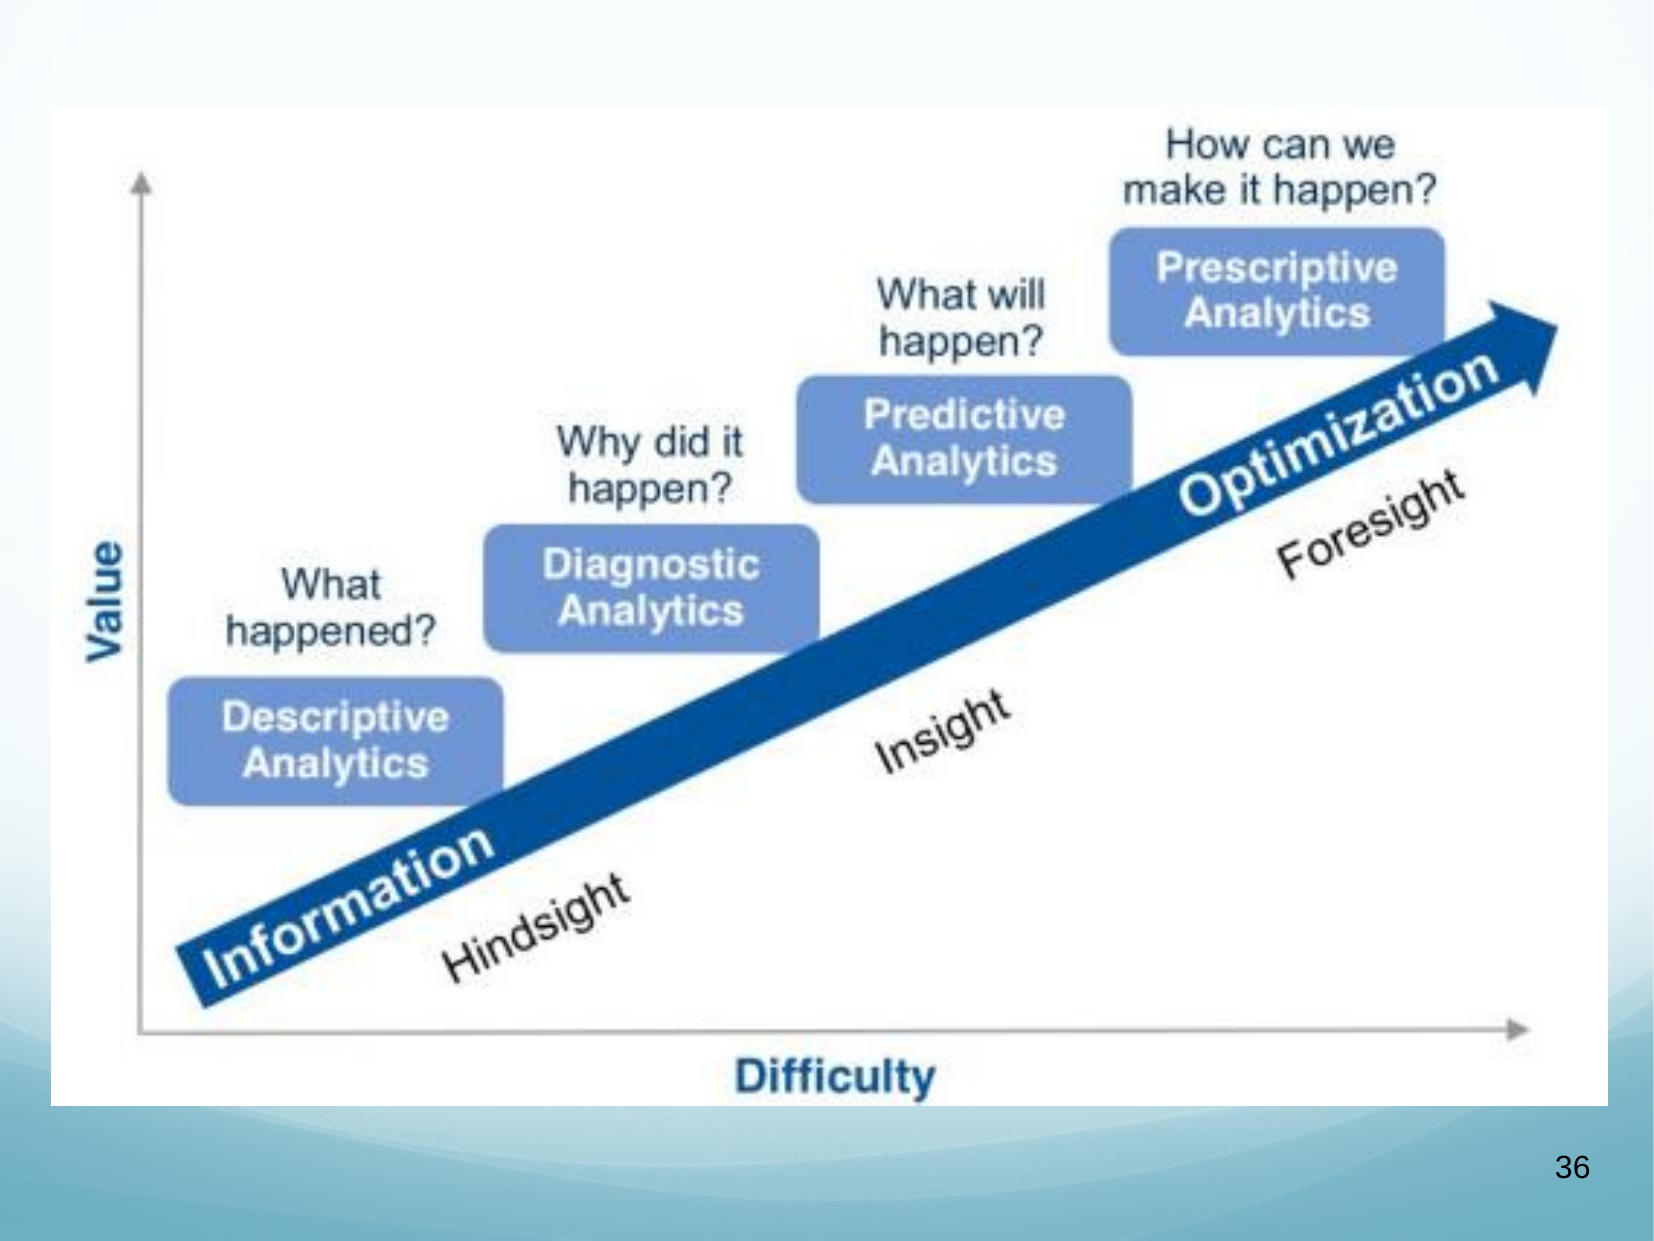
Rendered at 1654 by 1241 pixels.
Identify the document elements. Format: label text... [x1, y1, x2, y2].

slide_number 36 [1428, 1134, 1608, 1201]
picture [0, 0, 1654, 1241]
